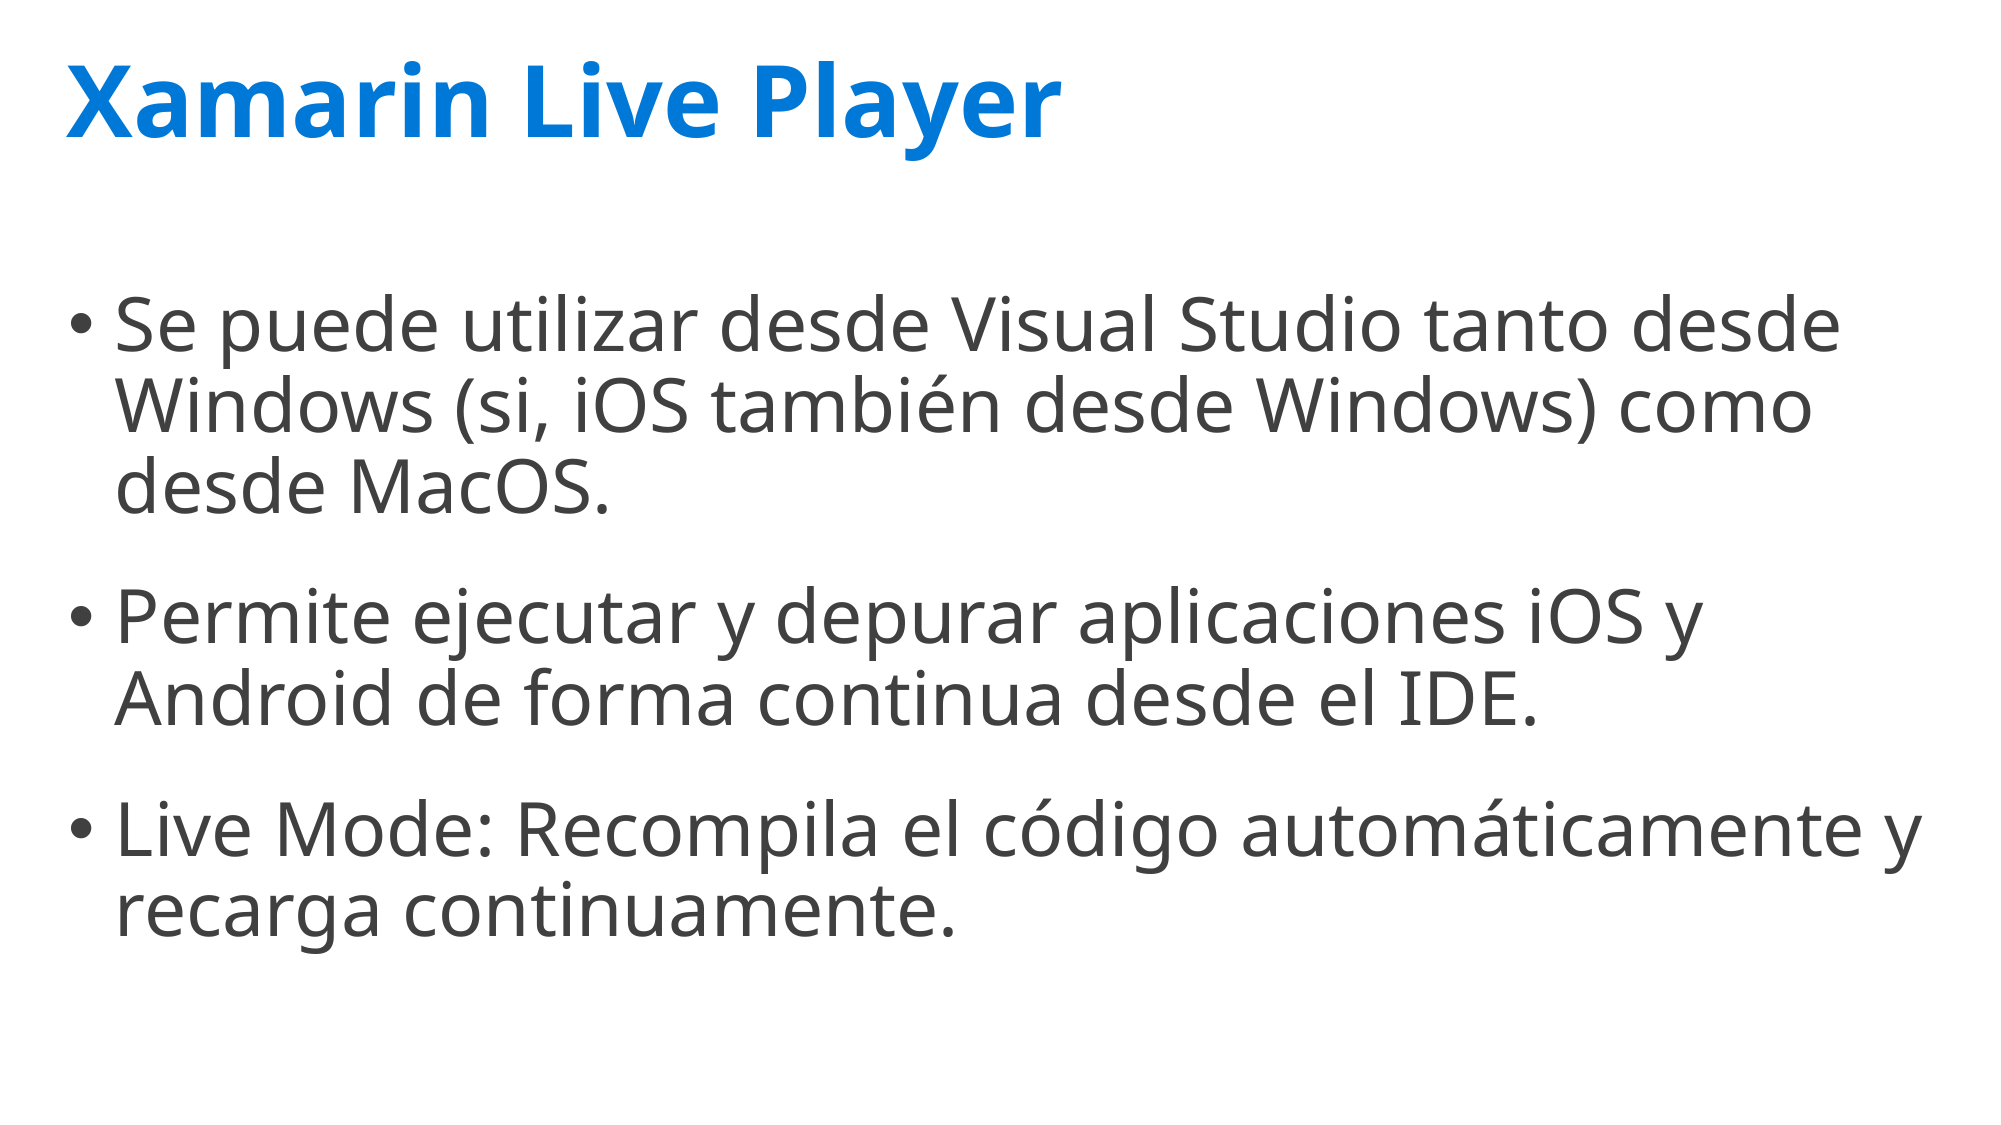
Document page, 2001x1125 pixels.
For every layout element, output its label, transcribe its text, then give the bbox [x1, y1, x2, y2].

list Se puede utilizar desde Visual Studio tanto desde Windows (si, iOS también desde Windows) como desde MacOS. Permite ejecutar y depurar aplicaciones iOS y Android de forma continua desde el IDE. Live Mode: Recompila el código automáticamente y recarga continuamente. [45, 268, 1956, 1078]
title Xamarin Live Player [44, 33, 1956, 195]
